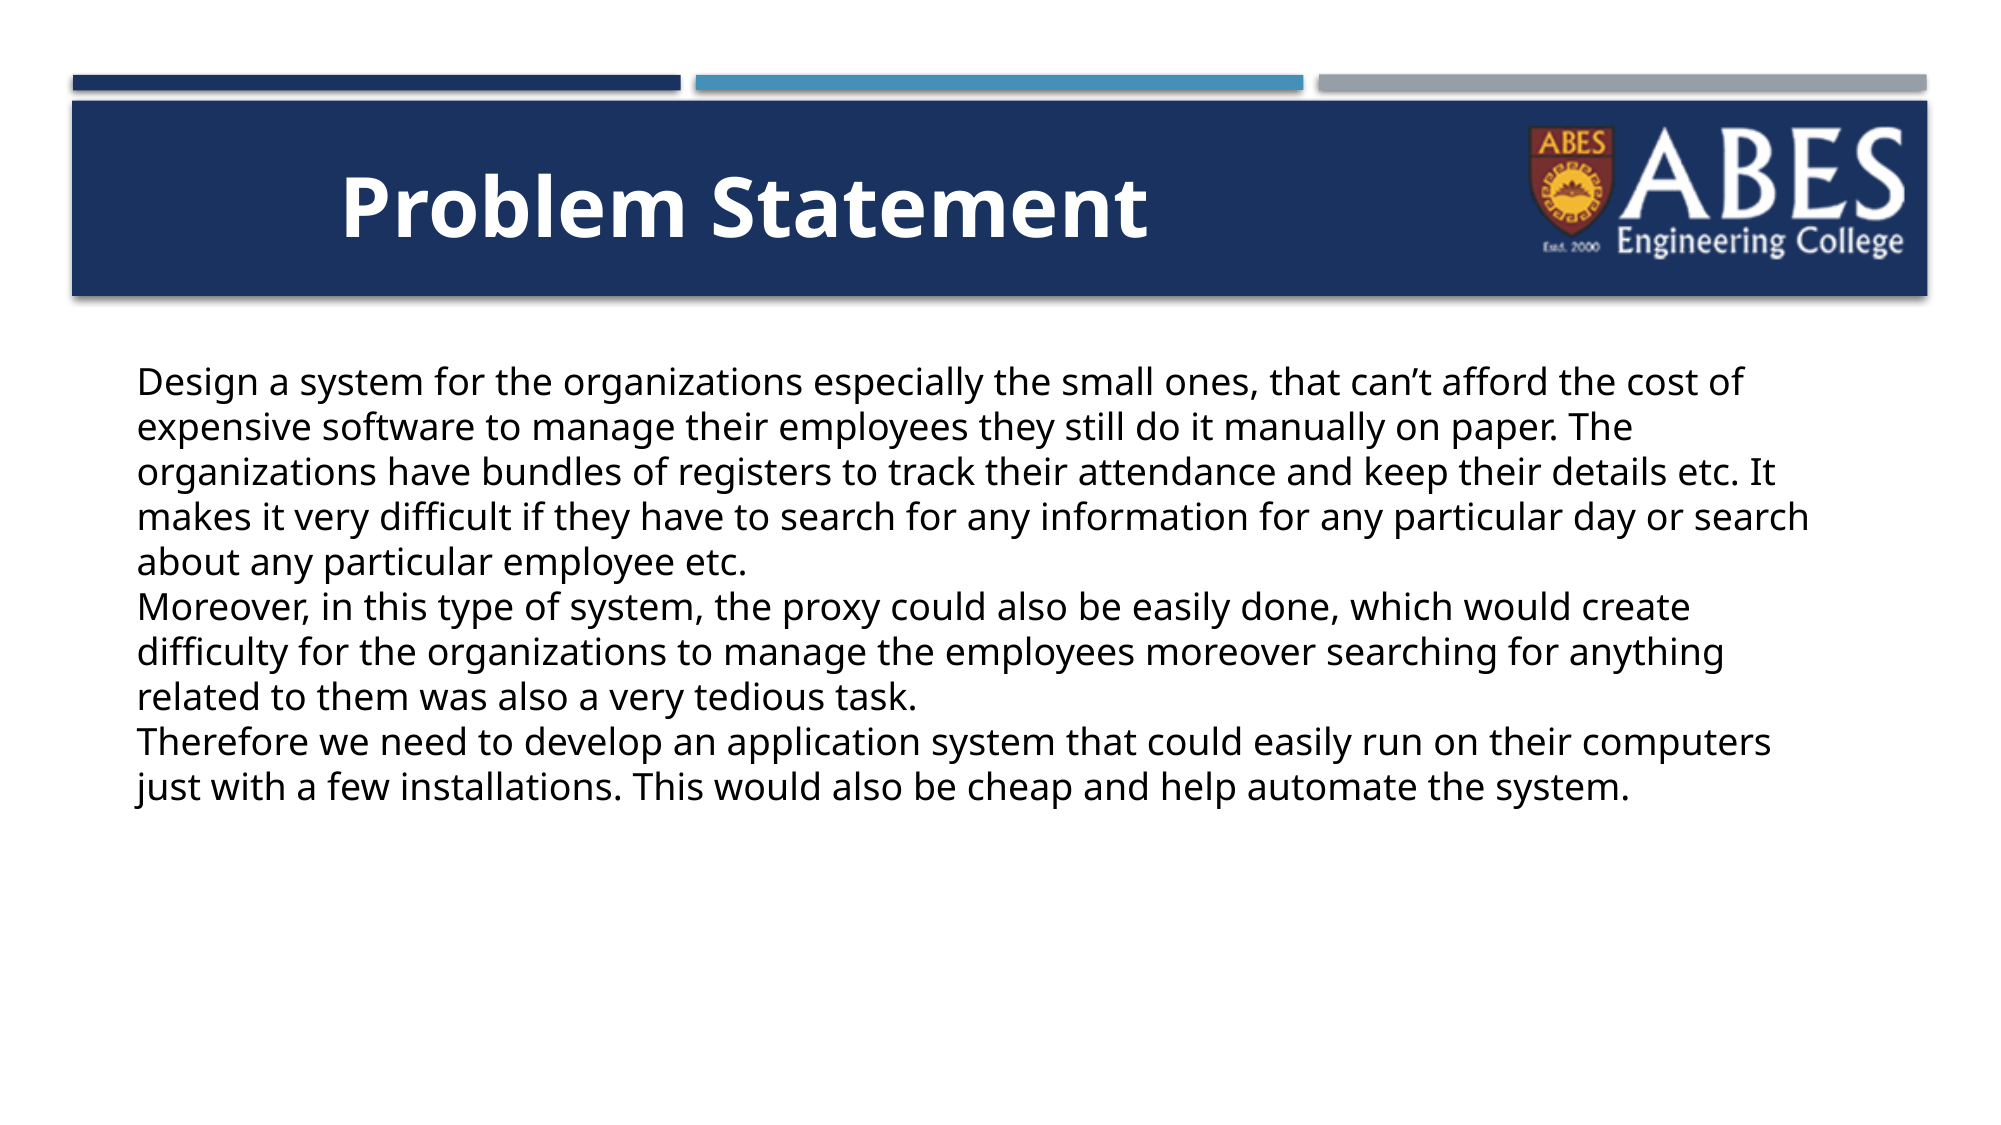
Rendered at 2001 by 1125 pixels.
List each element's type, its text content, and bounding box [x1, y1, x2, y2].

text_box Problem Statement [100, 147, 1390, 262]
picture [1527, 126, 1910, 265]
text_box [1535, 273, 1879, 492]
text_box Design a system for the organizations especially the small ones, that can’t afford the cost of expensive software to manage their employees they still do it manually on paper. The organizations have bundles of registers to track their attendance and keep their details etc. It makes it very difficult if they have to search for any information for any particular day or search about any particular employee etc. Moreover, in this type of system, the proxy could also be easily done, which would create difficulty for the organizations to manage the employees moreover searching for anything related to them was also a very tedious task. Therefore we need to develop an application system that could easily run on their computers just with a few installations. This would also be cheap and help automate the system. [121, 350, 1854, 816]
